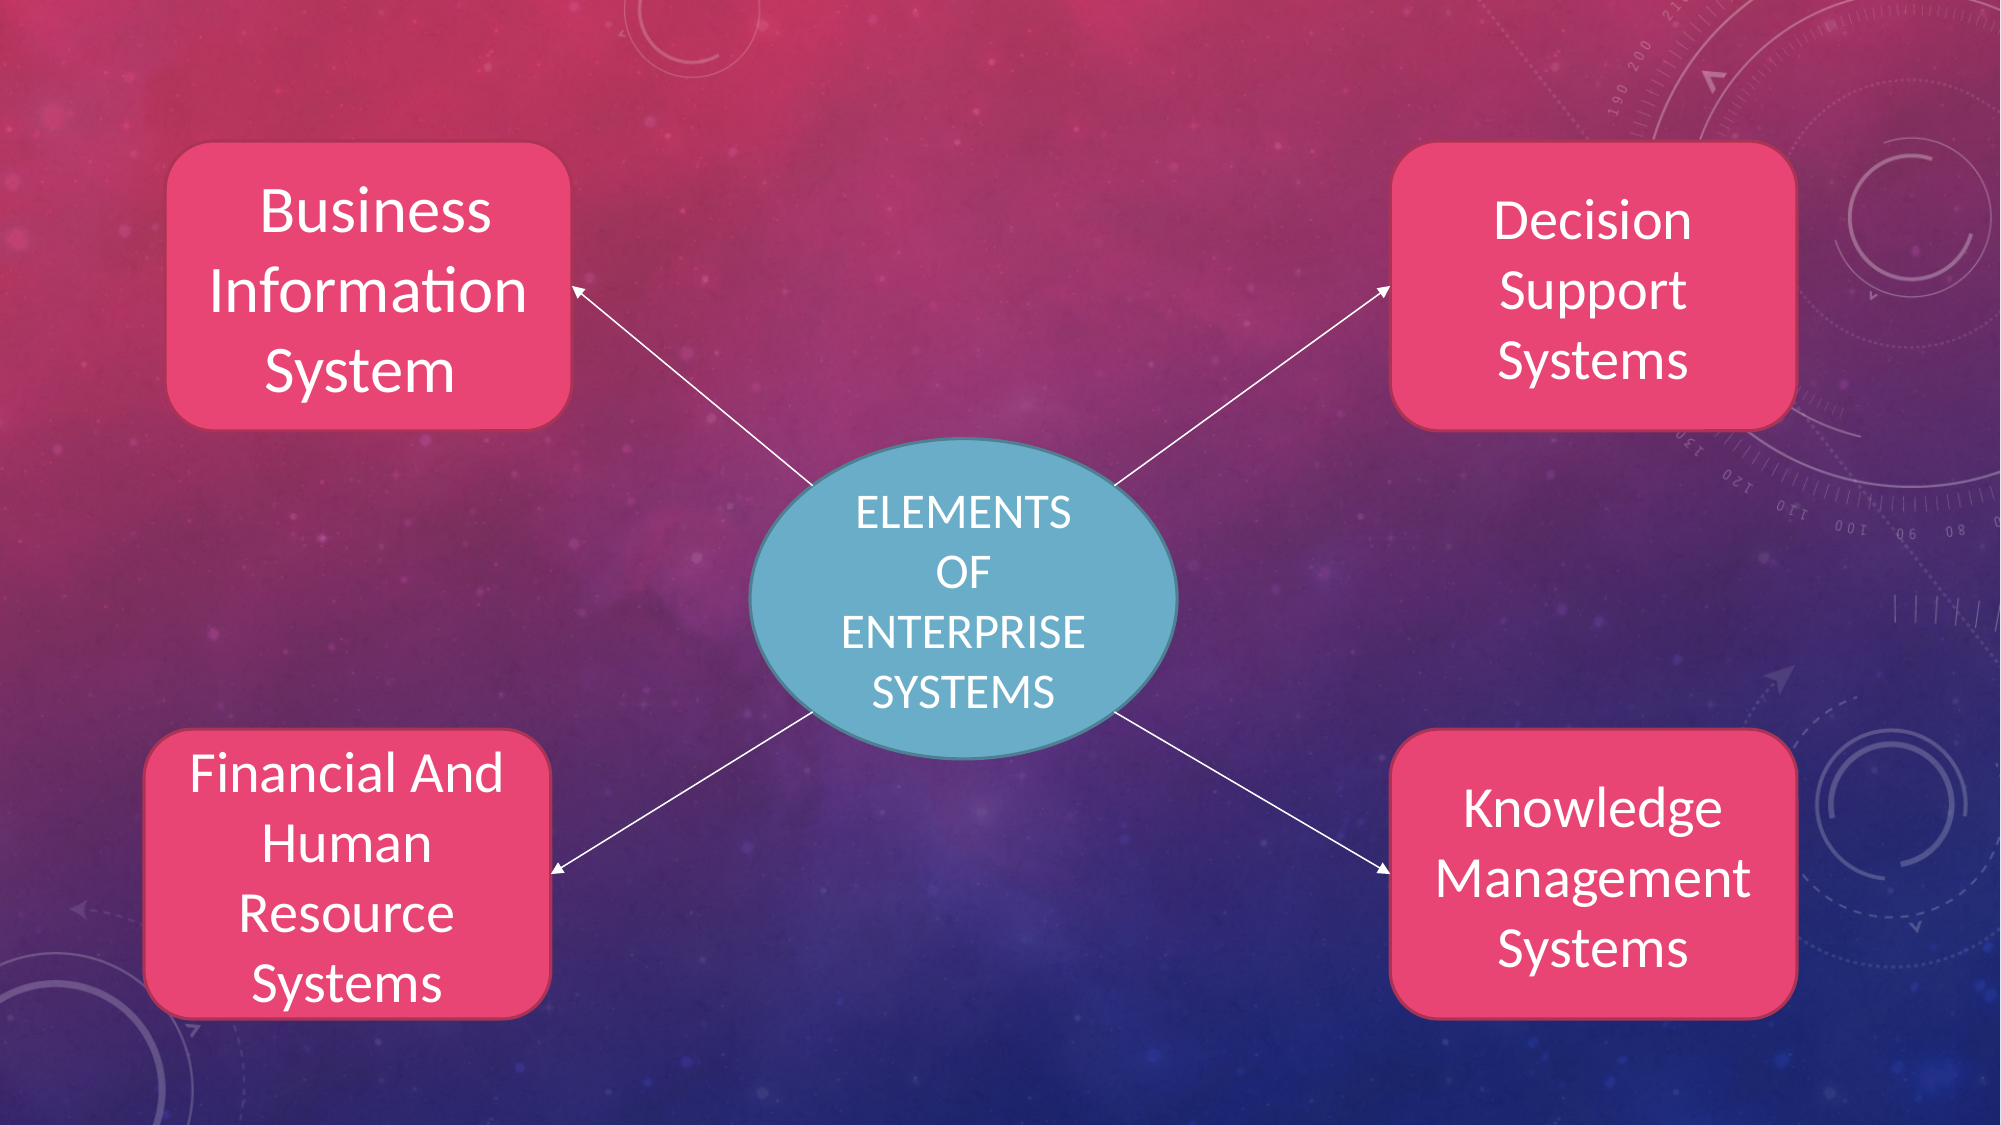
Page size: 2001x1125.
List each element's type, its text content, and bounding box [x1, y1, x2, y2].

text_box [1114, 711, 1391, 875]
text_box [550, 711, 813, 875]
text_box Business Information System [163, 139, 574, 433]
picture [0, 0, 2001, 1125]
text_box Decision Support Systems [1388, 139, 1799, 433]
text_box Financial And Human Resource Systems [142, 727, 553, 1021]
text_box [571, 285, 813, 486]
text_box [1114, 285, 1391, 486]
text_box Knowledge Management Systems [1388, 727, 1799, 1021]
text_box ELEMENTS OF ENTERPRISE SYSTEMS [748, 437, 1179, 761]
